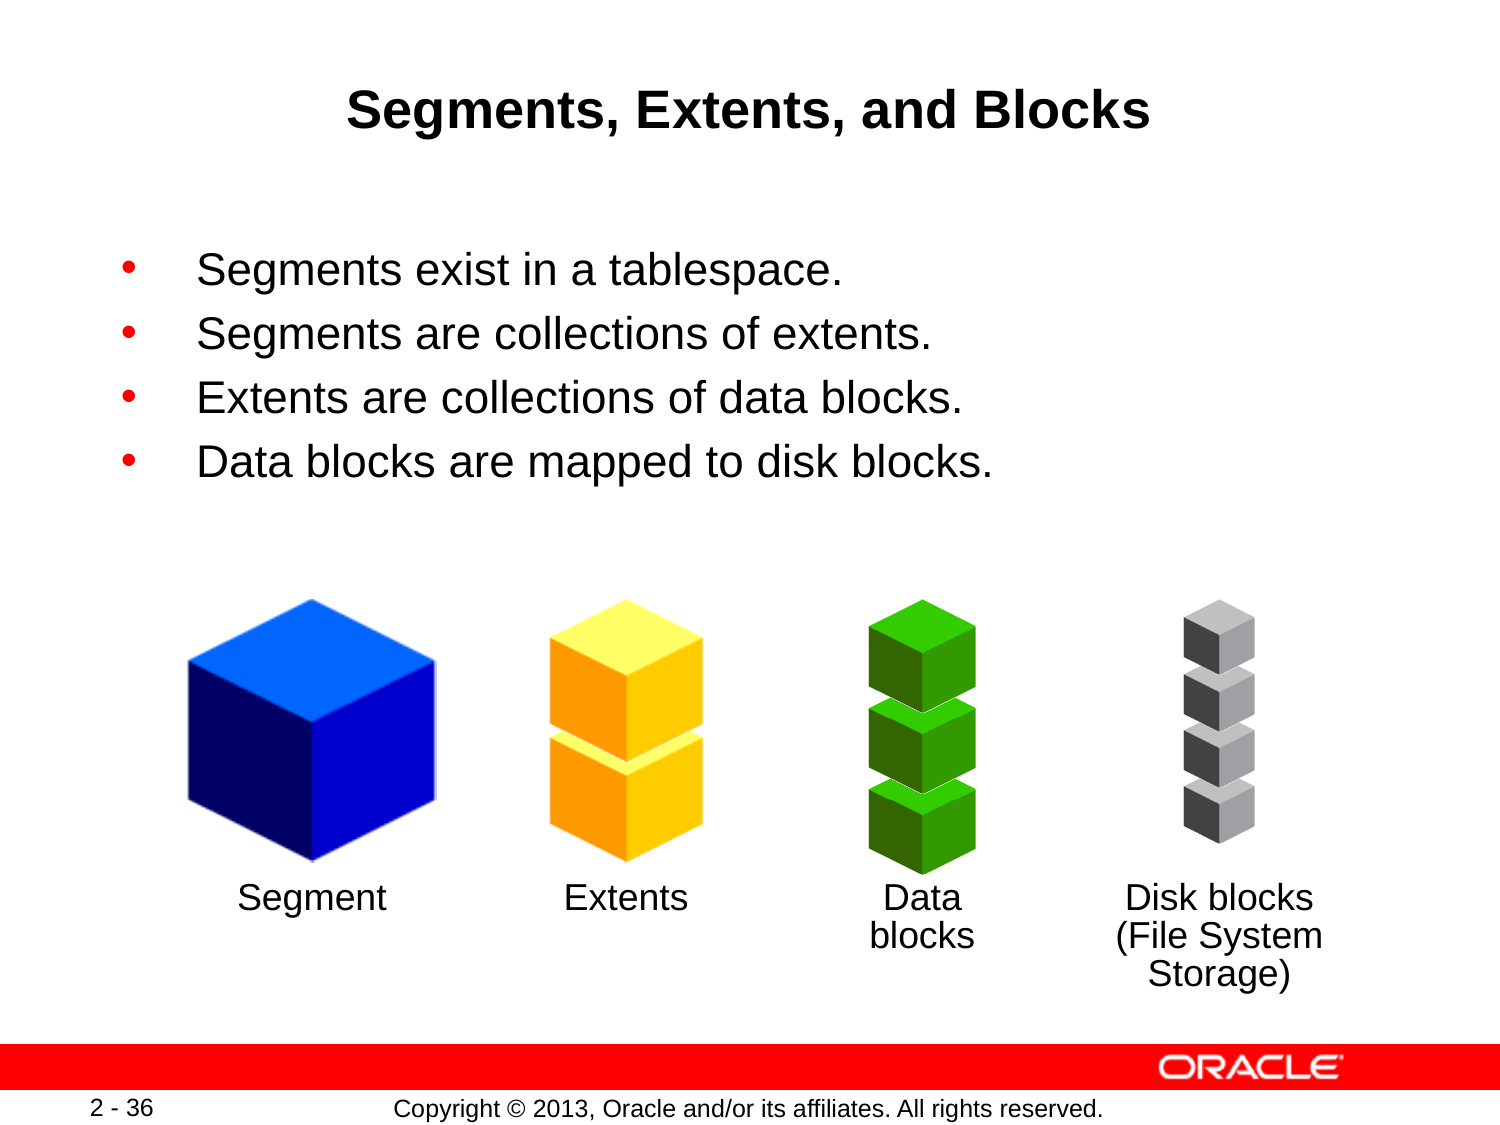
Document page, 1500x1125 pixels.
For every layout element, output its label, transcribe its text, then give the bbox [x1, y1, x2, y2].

text_box Extents [519, 875, 733, 923]
picture [0, 1044, 1500, 1090]
picture [1182, 599, 1255, 844]
title Segments, Extents, and Blocks [99, 72, 1399, 216]
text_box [548, 599, 704, 863]
picture [868, 599, 976, 876]
picture [187, 599, 437, 863]
text_box Data blocks [816, 874, 1029, 961]
text_box Segment [205, 875, 419, 923]
text_box Disk blocks (File System Storage) [1063, 875, 1376, 999]
list Segments exist in a tablespace. Segments are collections of extents. Extents are collections of data blocks. Data blocks are mapped to disk blocks. [99, 237, 1399, 525]
